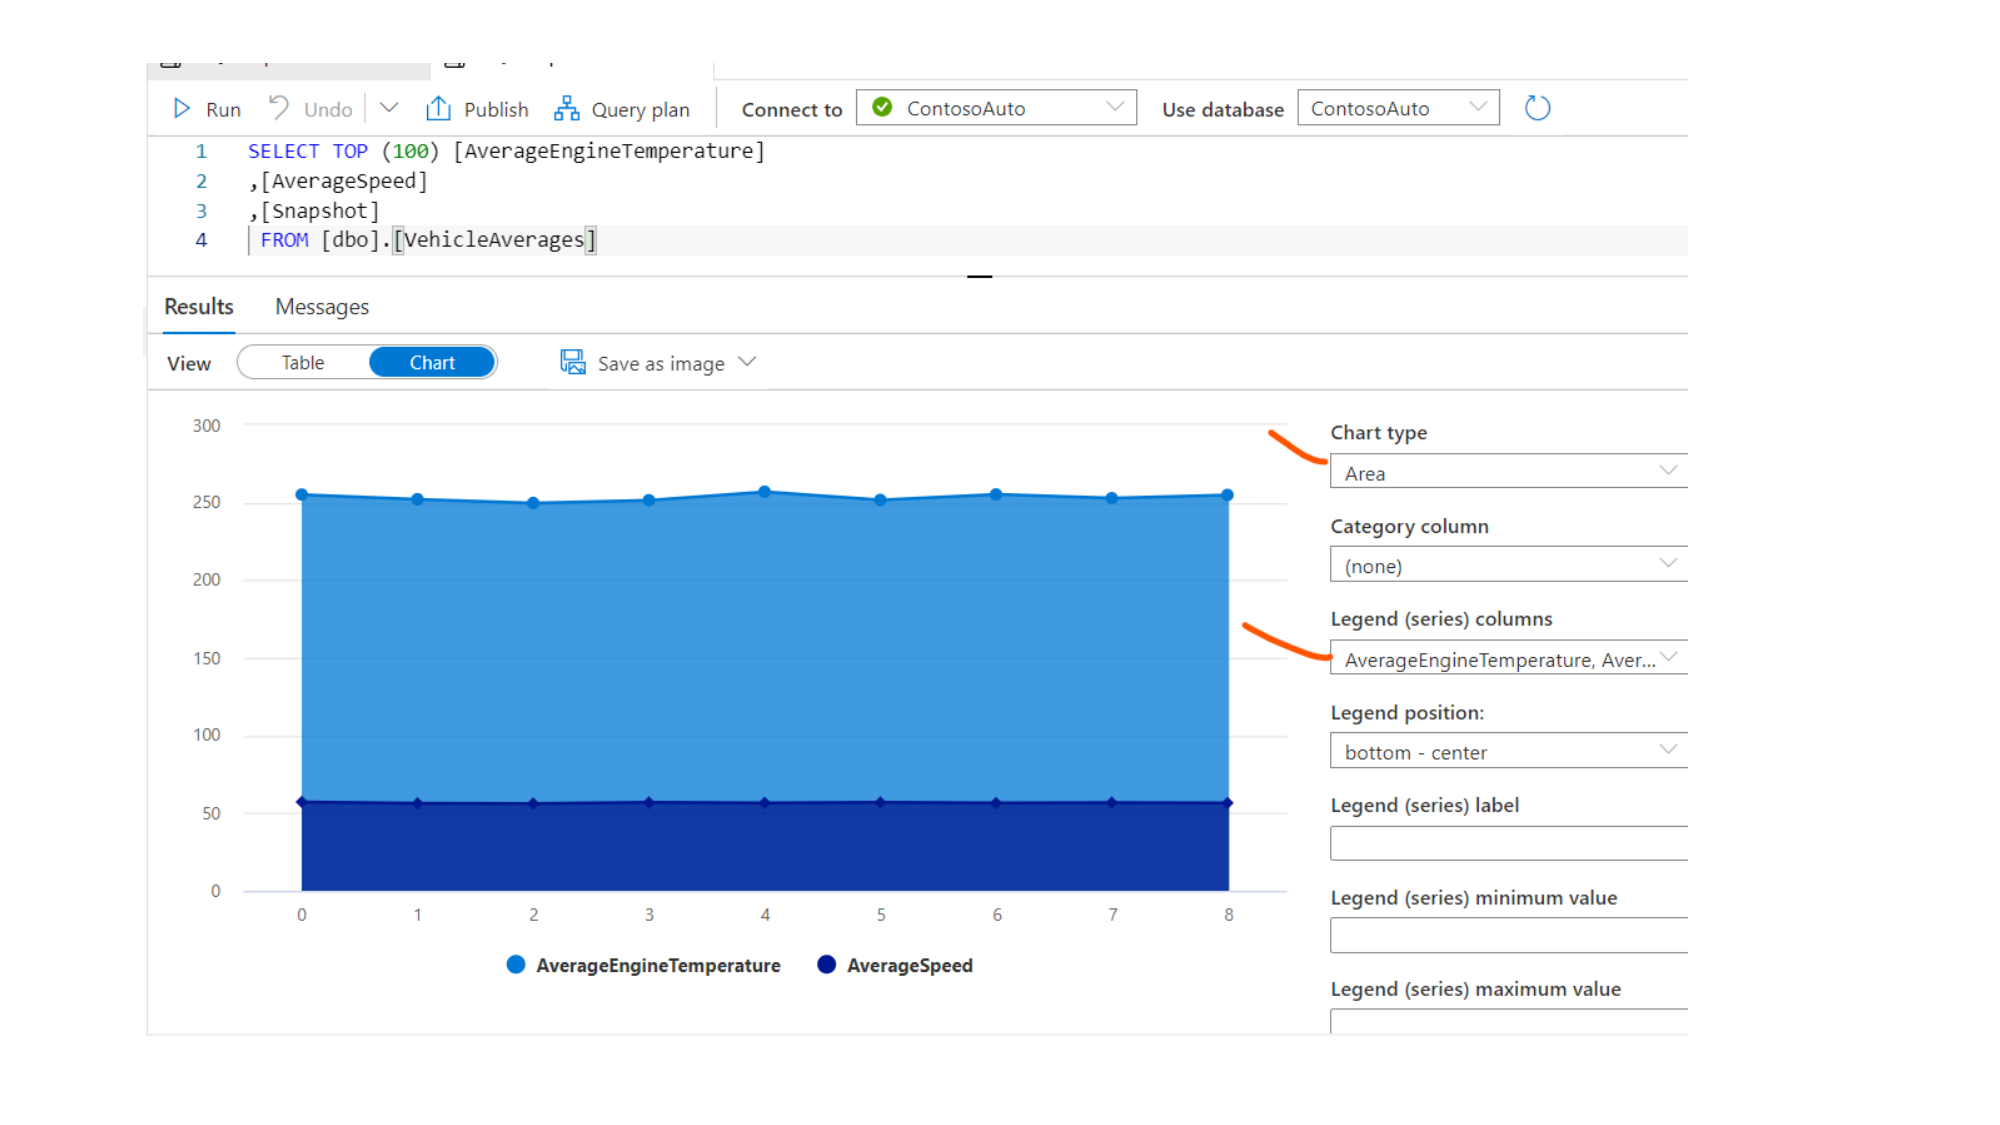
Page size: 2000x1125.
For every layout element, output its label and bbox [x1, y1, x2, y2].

picture [142, 63, 1688, 1037]
